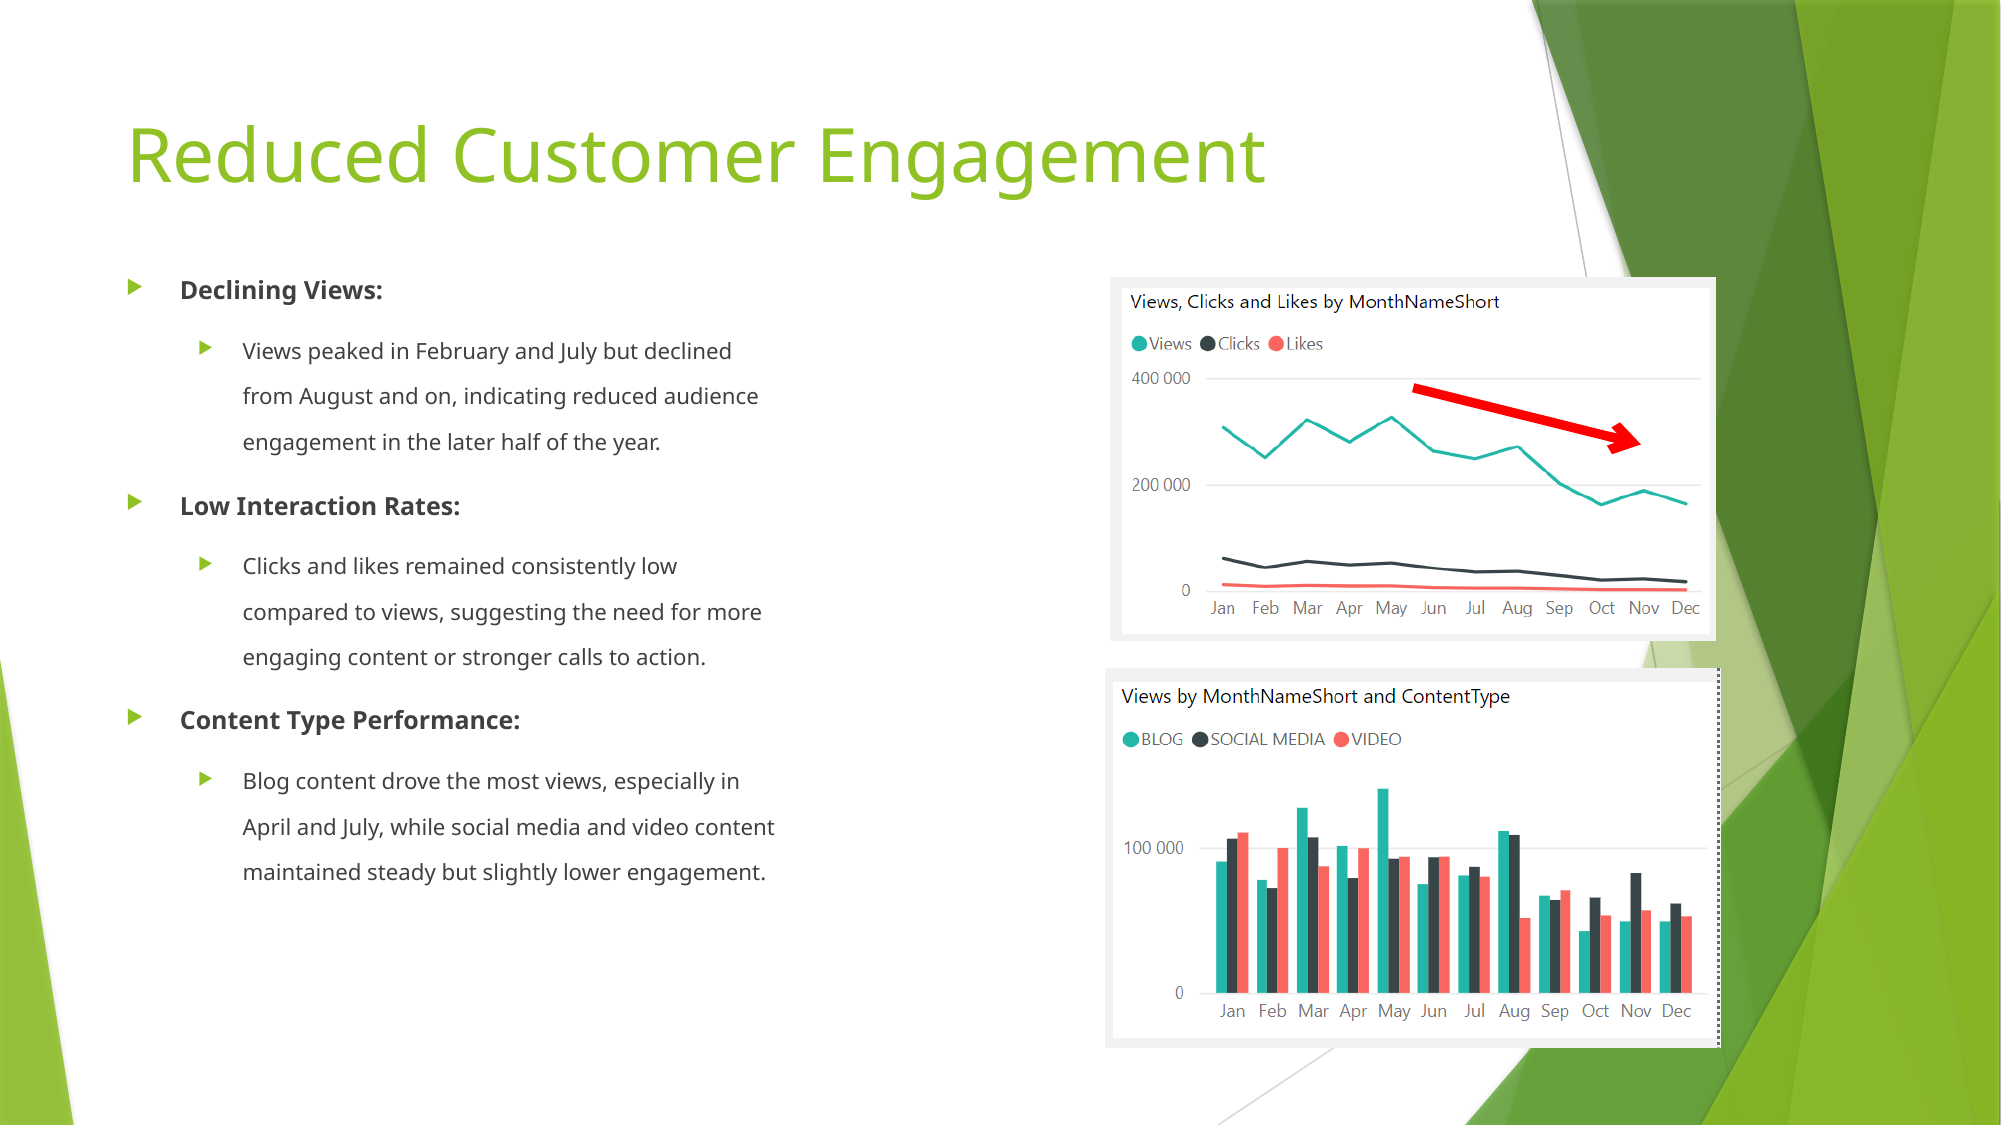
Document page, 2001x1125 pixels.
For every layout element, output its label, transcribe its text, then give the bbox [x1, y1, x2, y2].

title Reduced Customer Engagement [111, 99, 1522, 317]
picture [1110, 276, 1716, 641]
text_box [1412, 387, 1642, 445]
picture [1105, 667, 1722, 1048]
list Declining Views: Views peaked in February and July but declined from August and on, indicating reduced audience engagement in the later half of the year. Low Interaction Rates: Clicks and likes remained consistently low compared to views, suggesting the need for more engaging content or stronger calls to action. Content Type Performance: Blog content drove the most views, especially in April and July, while social media and video content maintained steady but slightly lower engagement. [111, 246, 798, 992]
